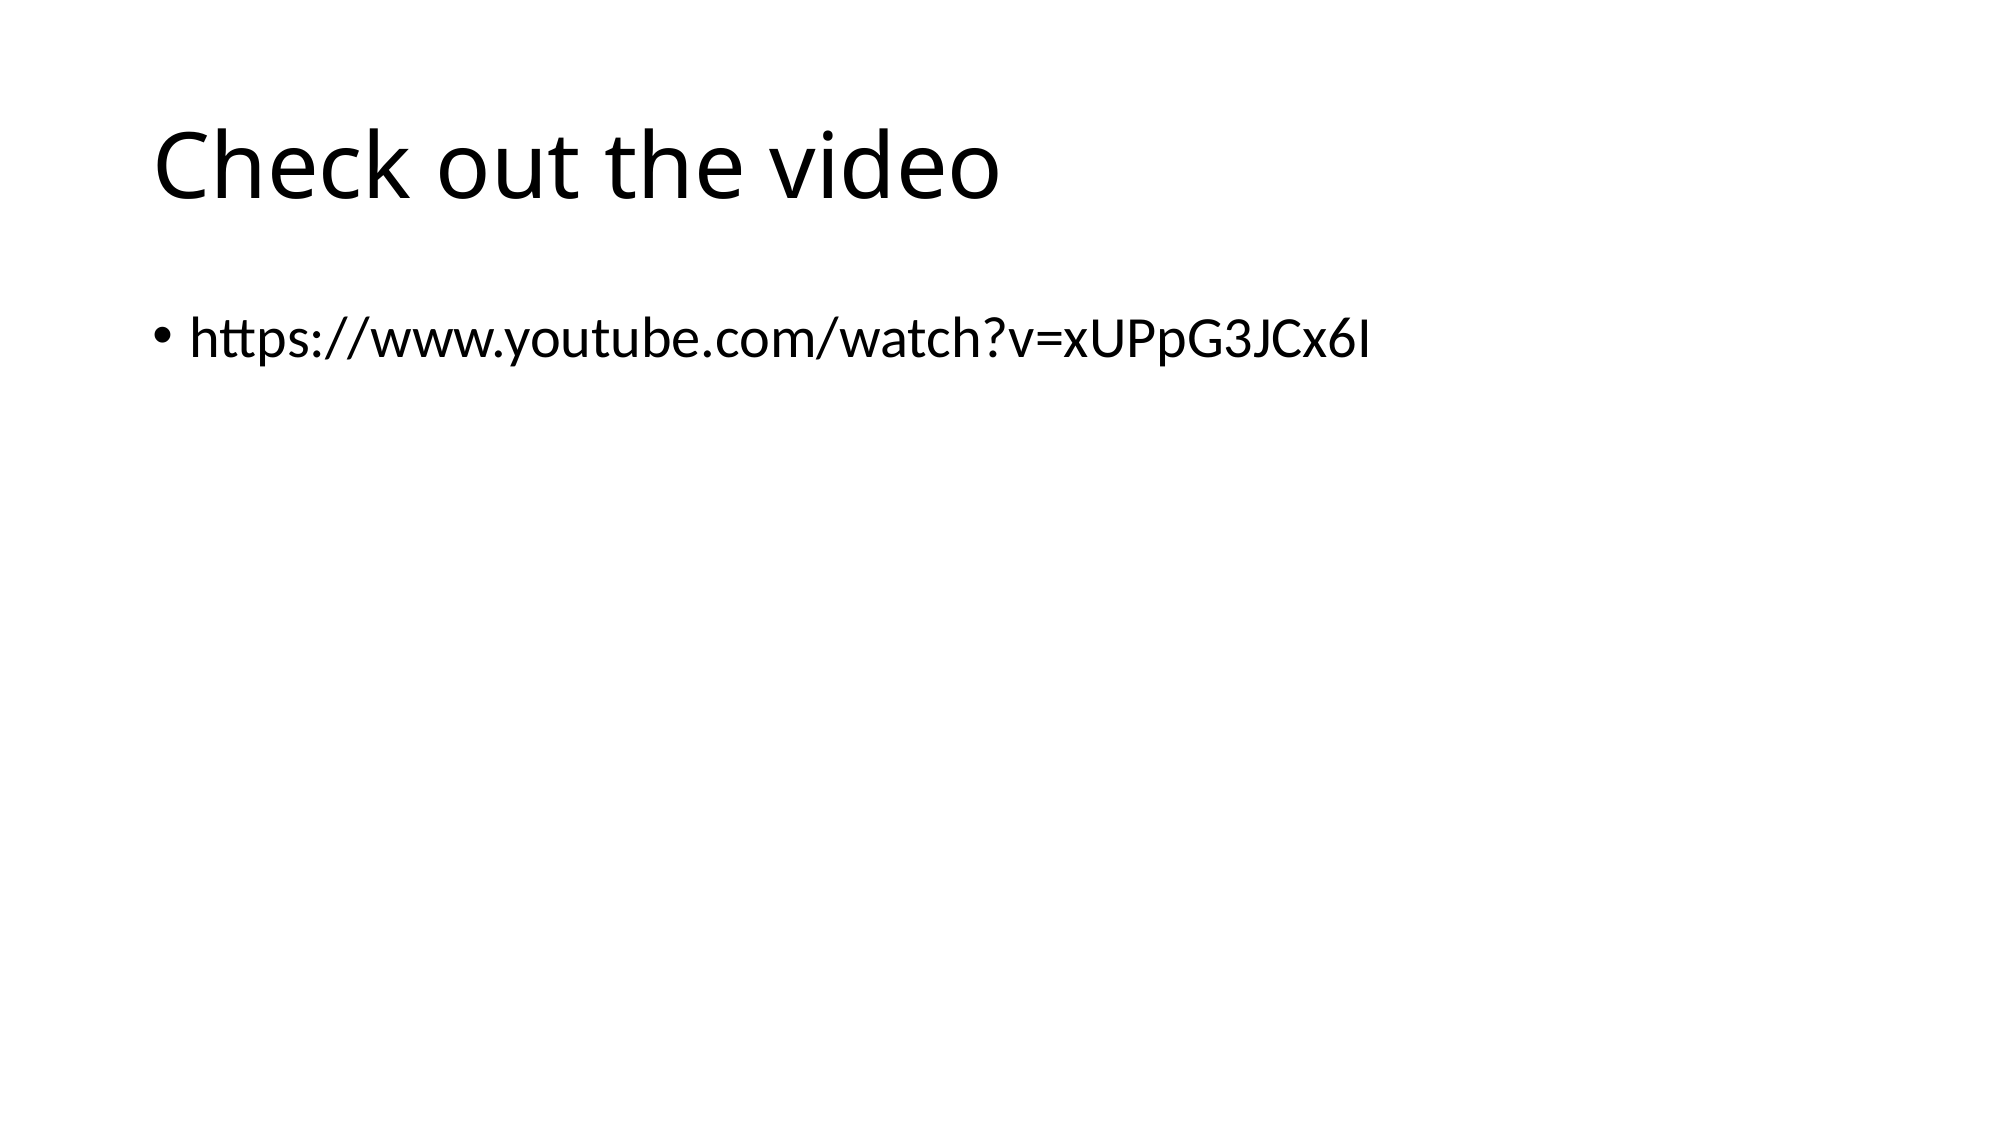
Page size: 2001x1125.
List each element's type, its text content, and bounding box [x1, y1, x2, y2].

list https://www.youtube.com/watch?v=xUPpG3JCx6I [137, 299, 1863, 1014]
title Check out the video [137, 59, 1863, 278]
